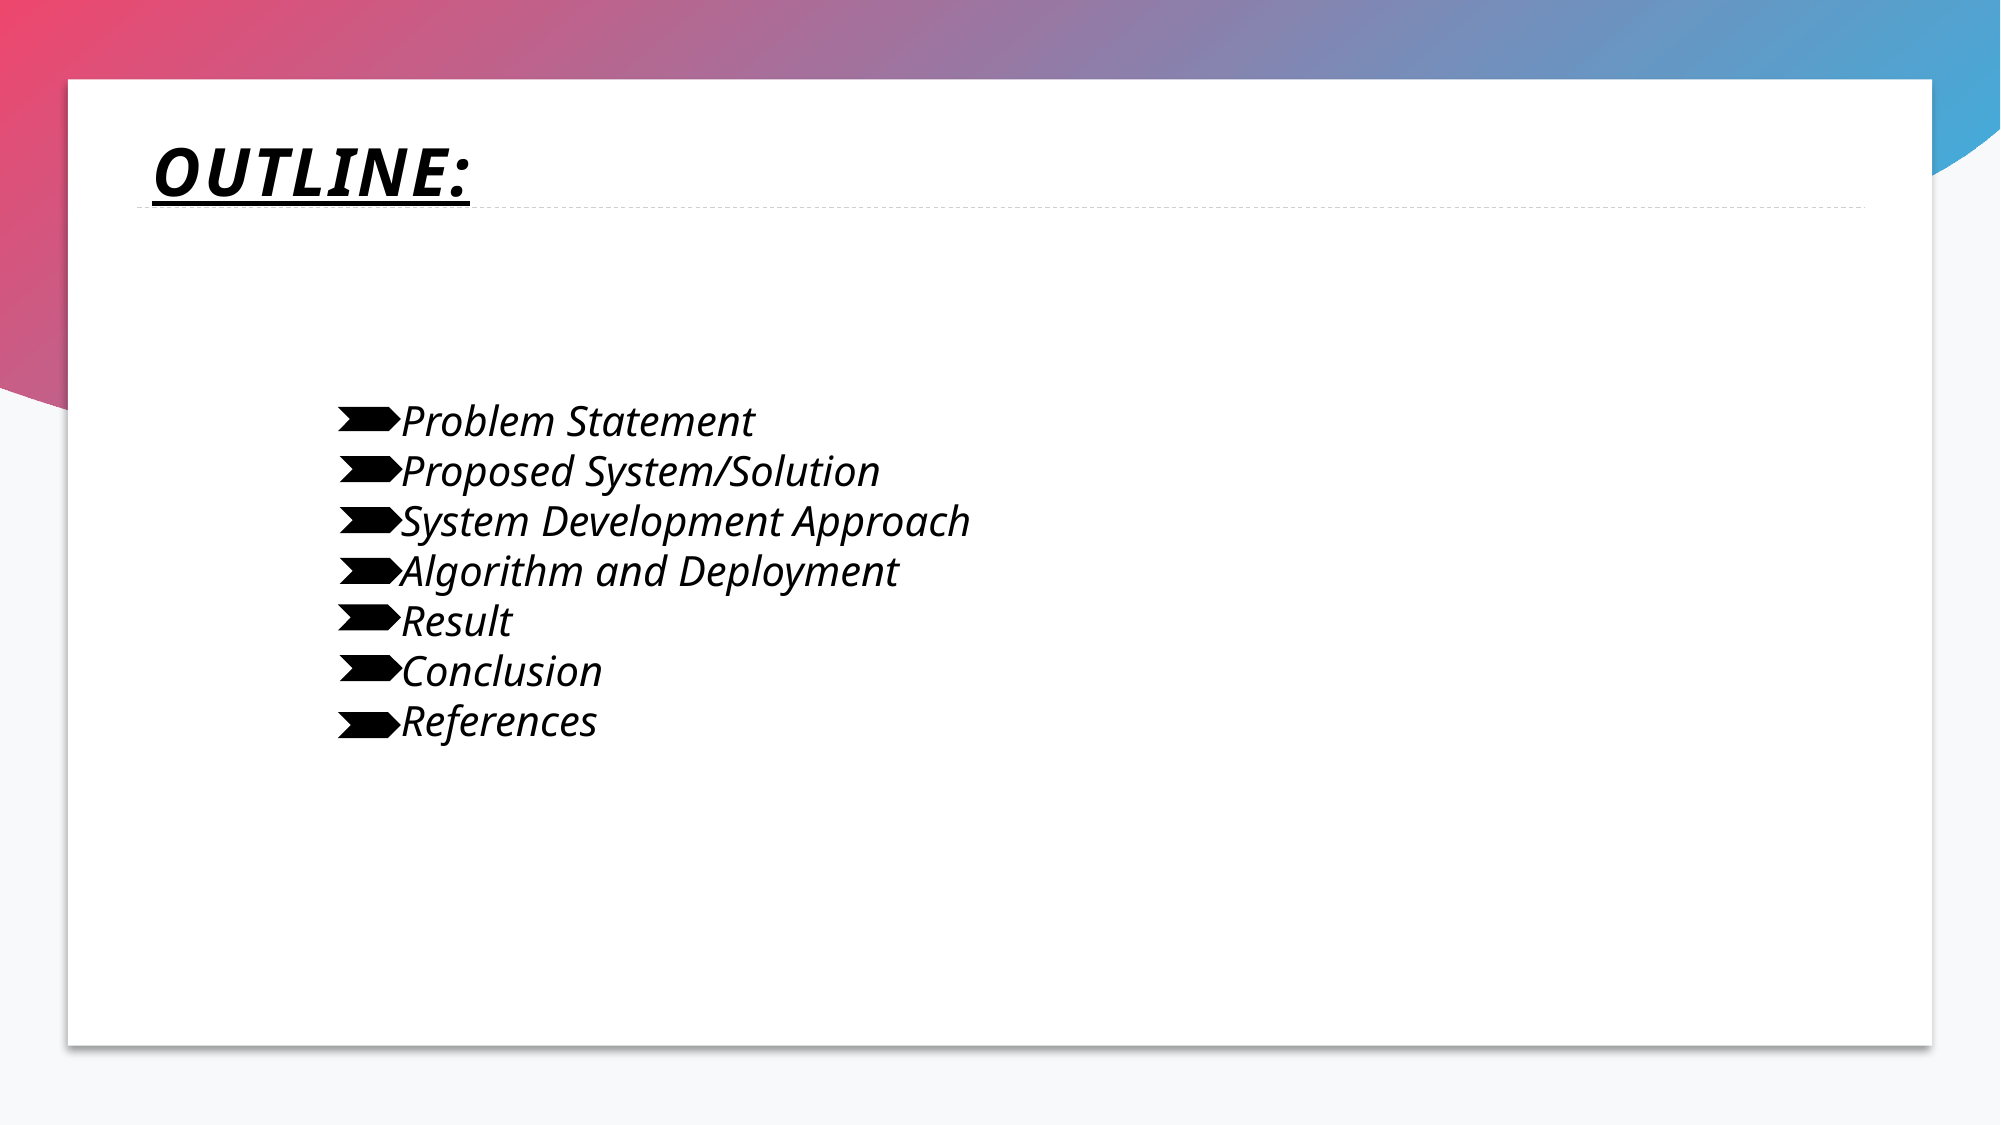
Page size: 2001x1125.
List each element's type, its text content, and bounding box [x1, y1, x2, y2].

text_box [339, 557, 403, 584]
text_box [337, 604, 401, 631]
text_box [337, 406, 401, 432]
text_box [339, 655, 403, 682]
text_box [339, 507, 403, 534]
title OUTLINE: [137, 111, 1863, 238]
text_box [339, 456, 403, 483]
text_box Problem Statement Proposed System/Solution System Development Approach Algorithm and Deployment Result Conclusion References [278, 387, 1764, 753]
text_box [337, 712, 401, 739]
